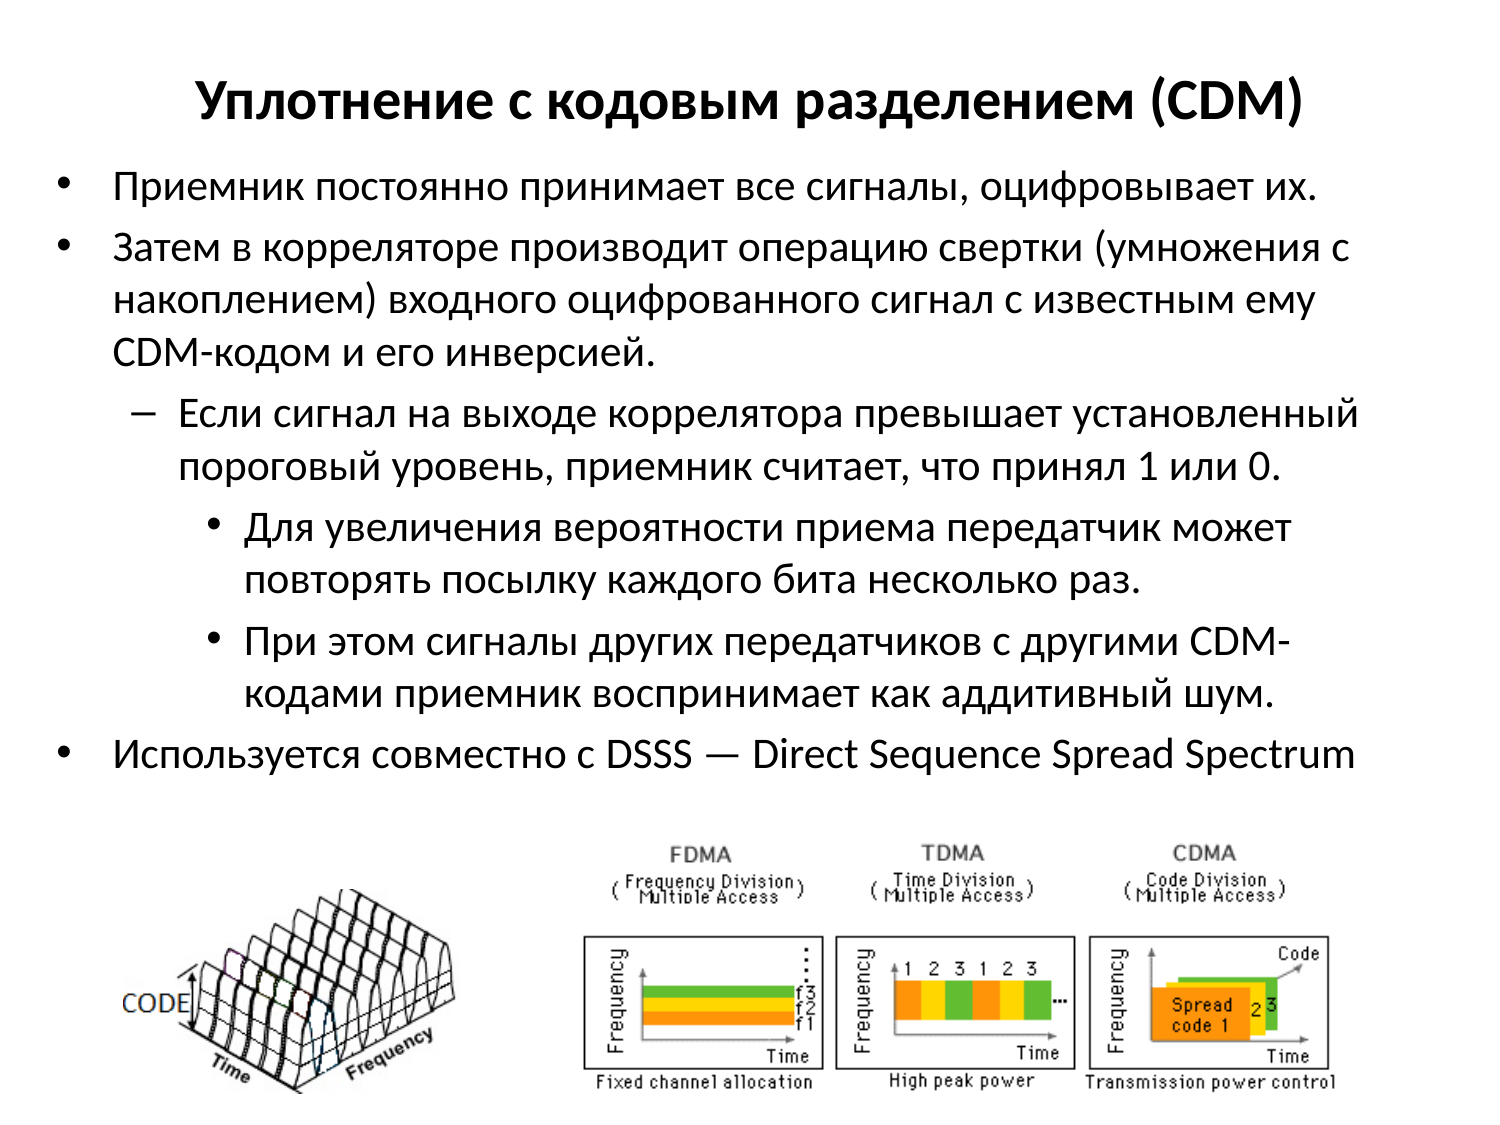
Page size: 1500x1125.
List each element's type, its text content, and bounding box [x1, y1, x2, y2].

picture [123, 889, 461, 1095]
list Приемник постоянно принимает все сигналы, оцифровывает их. Затем в корреляторе производит операцию свертки (умножения с накоплением) входного оцифрованного сигнал с известным ему CDM-кодом и его инверсией. Если сигнал на выходе коррелятора превышает установленный пороговый уровень, приемник считает, что принял 1 или 0. Для увеличения вероятности приема передатчик может повторять посылку каждого бита несколько раз. При этом сигналы других передатчиков с другими CDM-кодами приемник воспринимает как аддитивный шум. Используется совместно с DSSS — Direct Sequence Spread Spectrum [41, 149, 1425, 1094]
picture [572, 837, 1344, 1095]
title Уплотнение с кодовым разделением (CDM) [75, 30, 1425, 149]
